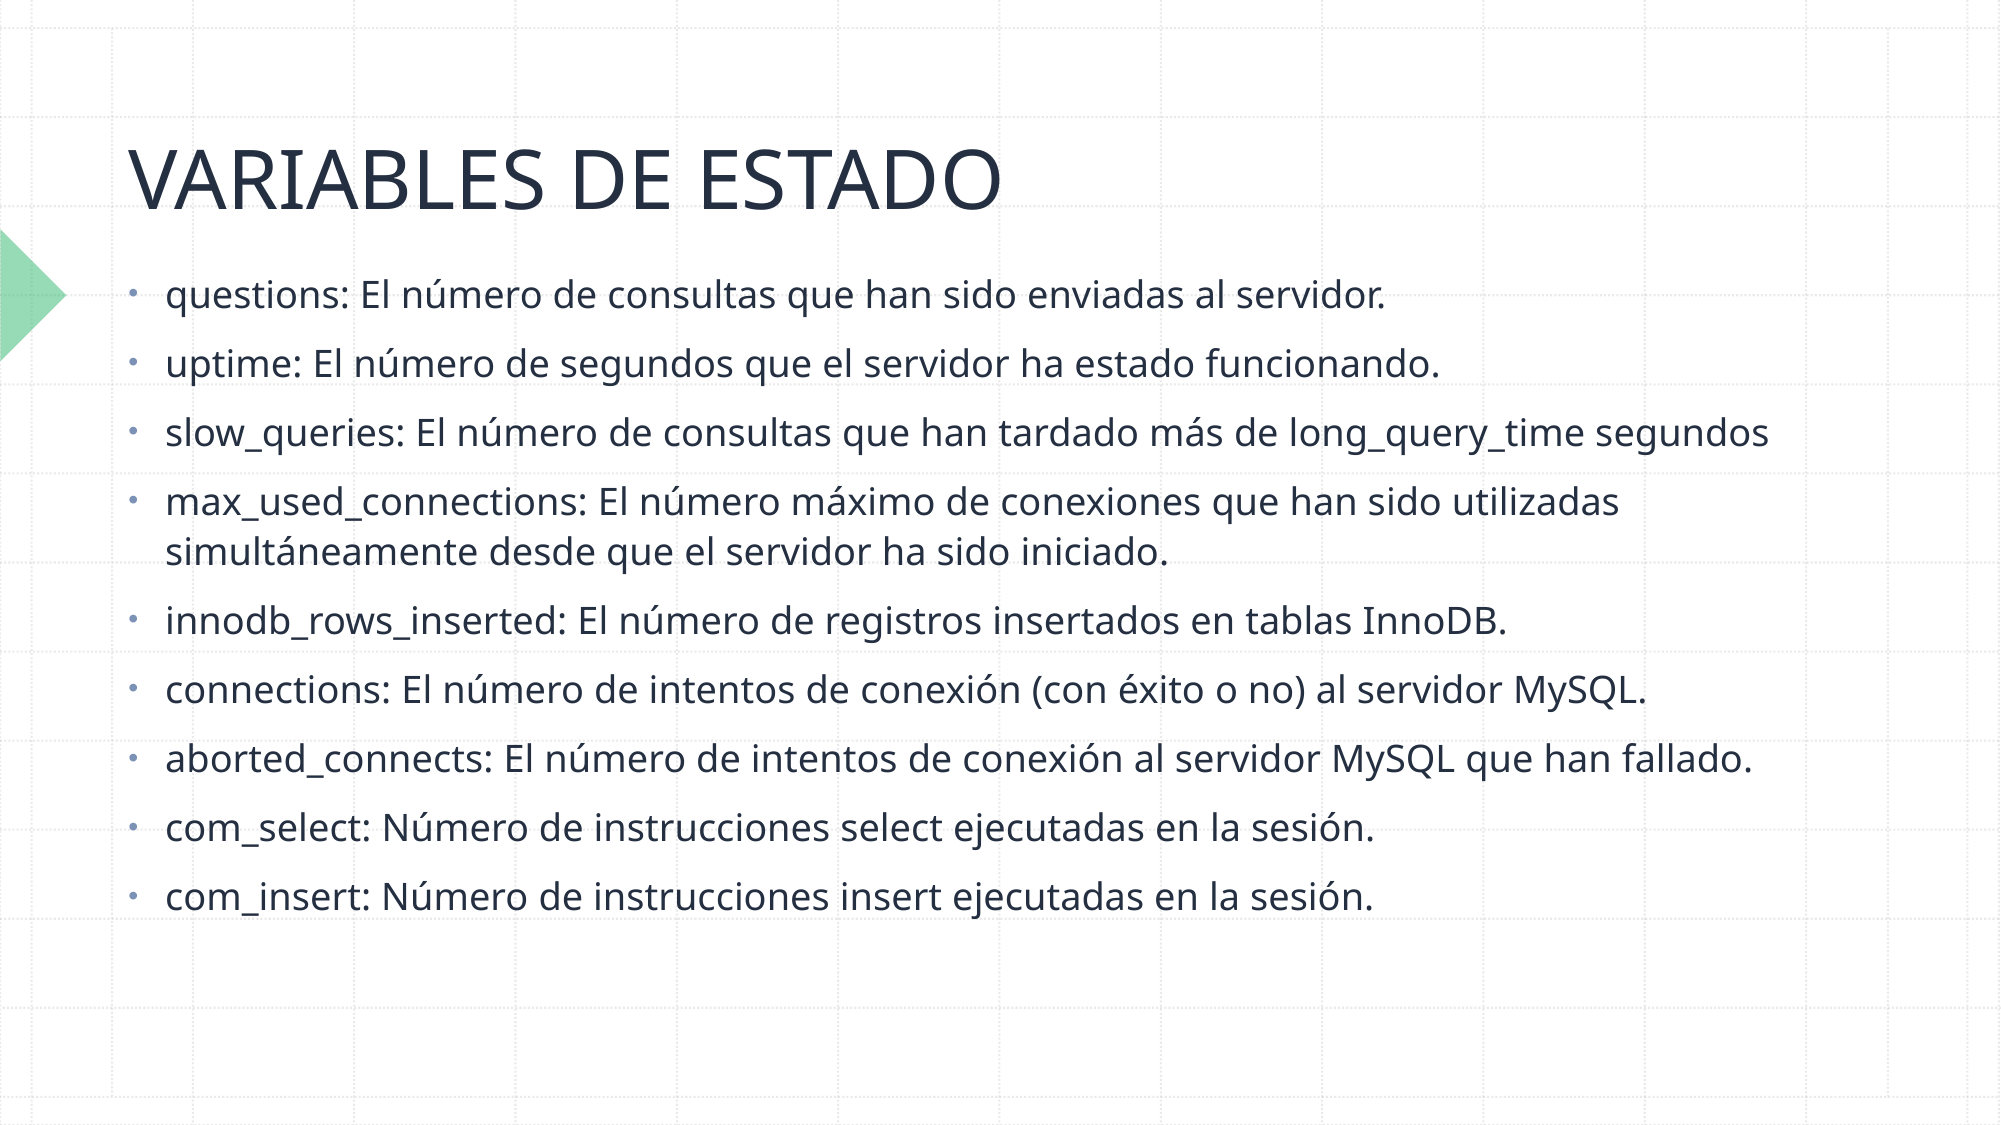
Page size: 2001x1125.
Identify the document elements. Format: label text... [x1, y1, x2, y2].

list questions: El número de consultas que han sido enviadas al servidor. uptime: El número de segundos que el servidor ha estado funcionando. slow_queries: El número de consultas que han tardado más de long_query_time segundos max_used_connections: El número máximo de conexiones que han sido utilizadas simultáneamente desde que el servidor ha sido iniciado. innodb_rows_inserted: El número de registros insertados en tablas InnoDB. connections: El número de intentos de conexión (con éxito o no) al servidor MySQL. aborted_connects: El número de intentos de conexión al servidor MySQL que han fallado. com_select: Número de instrucciones select ejecutadas en la sesión. com_insert: Número de instrucciones insert ejecutadas en la sesión. [113, 258, 1808, 969]
title VARIABLES DE ESTADO [113, 119, 1808, 234]
